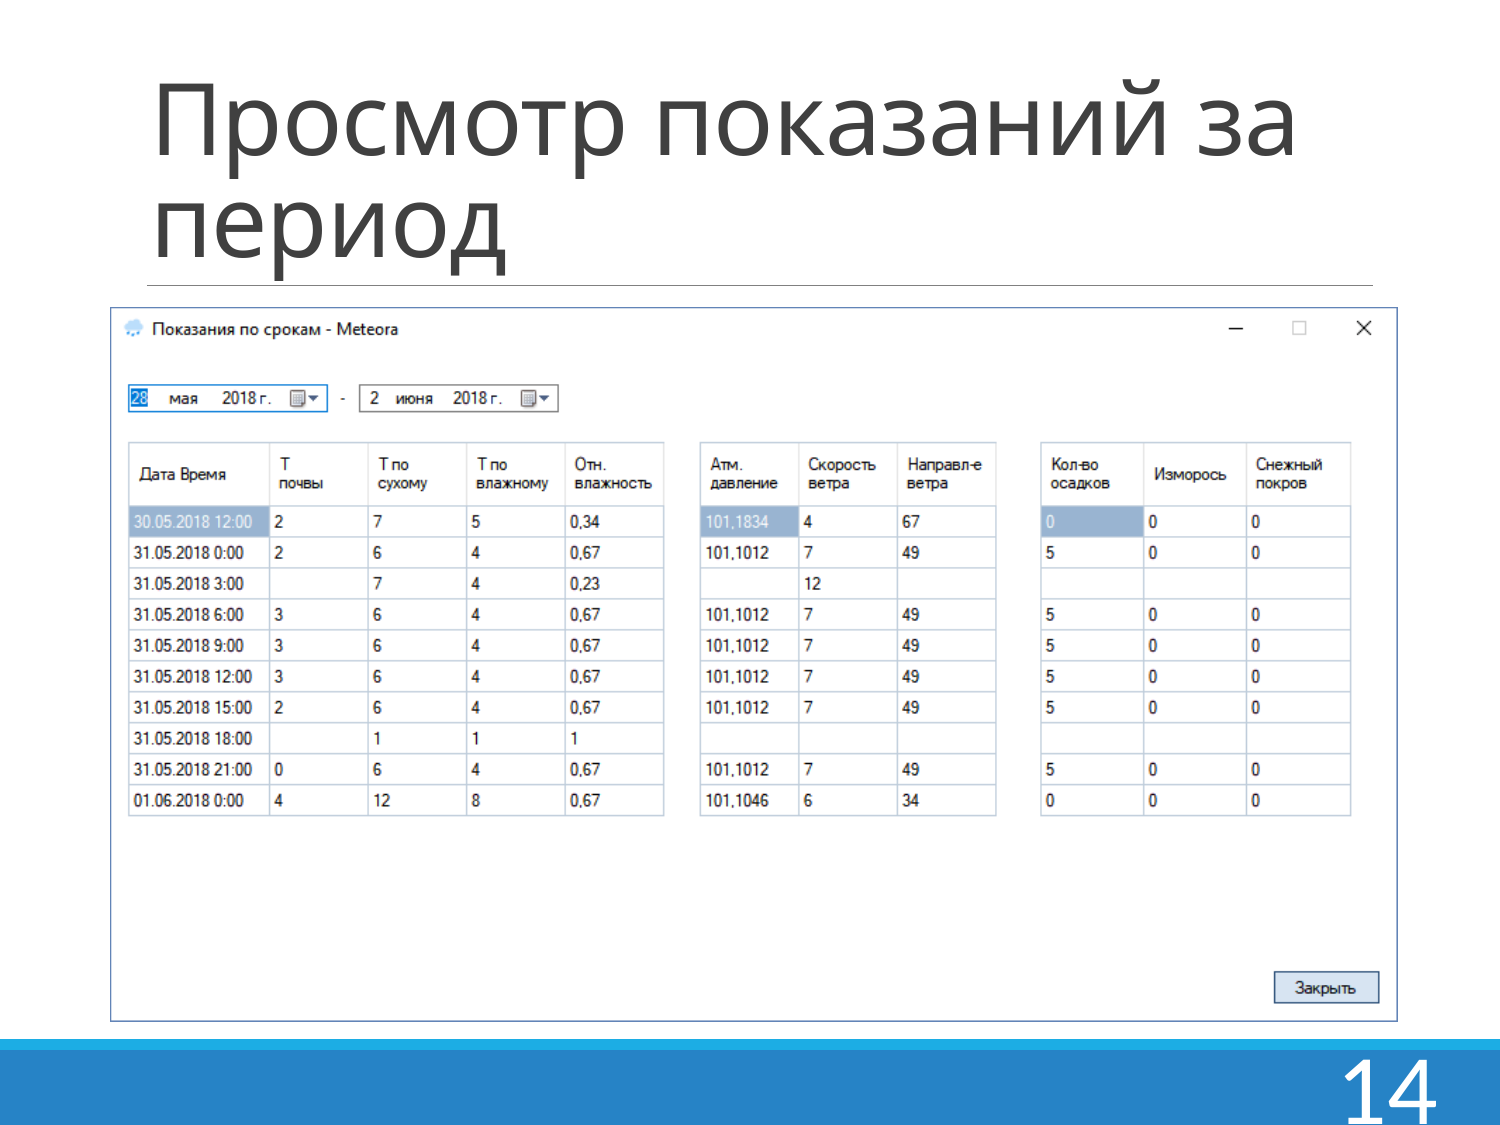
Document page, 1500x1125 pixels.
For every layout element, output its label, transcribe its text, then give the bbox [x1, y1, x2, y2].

slide_number 14 [1303, 1062, 1454, 1107]
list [109, 306, 1398, 1023]
title Просмотр показаний за период [135, 47, 1373, 285]
